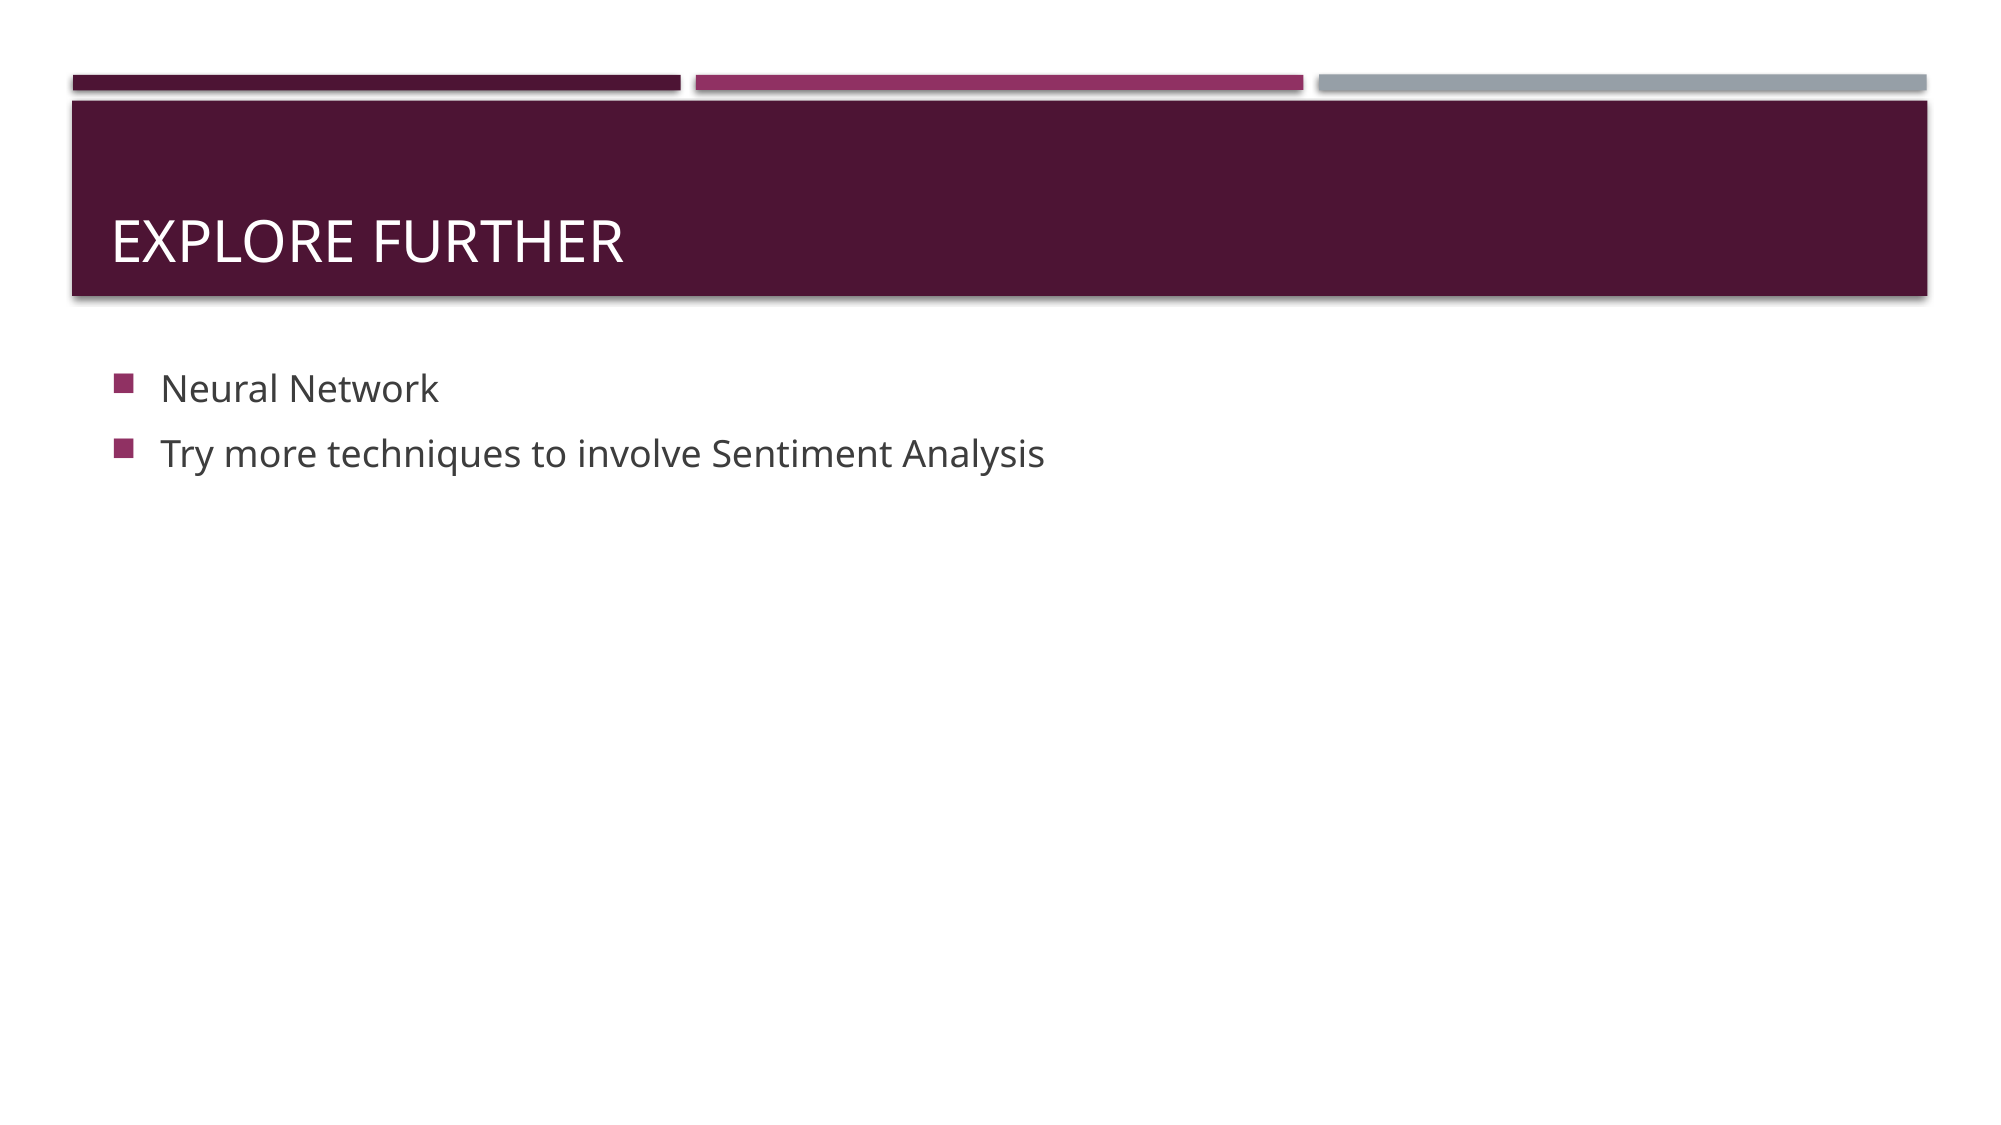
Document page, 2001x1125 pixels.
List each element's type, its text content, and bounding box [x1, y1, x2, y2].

title Explore further [95, 115, 1905, 282]
list Neural Network Try more techniques to involve Sentiment Analysis [95, 357, 1905, 962]
